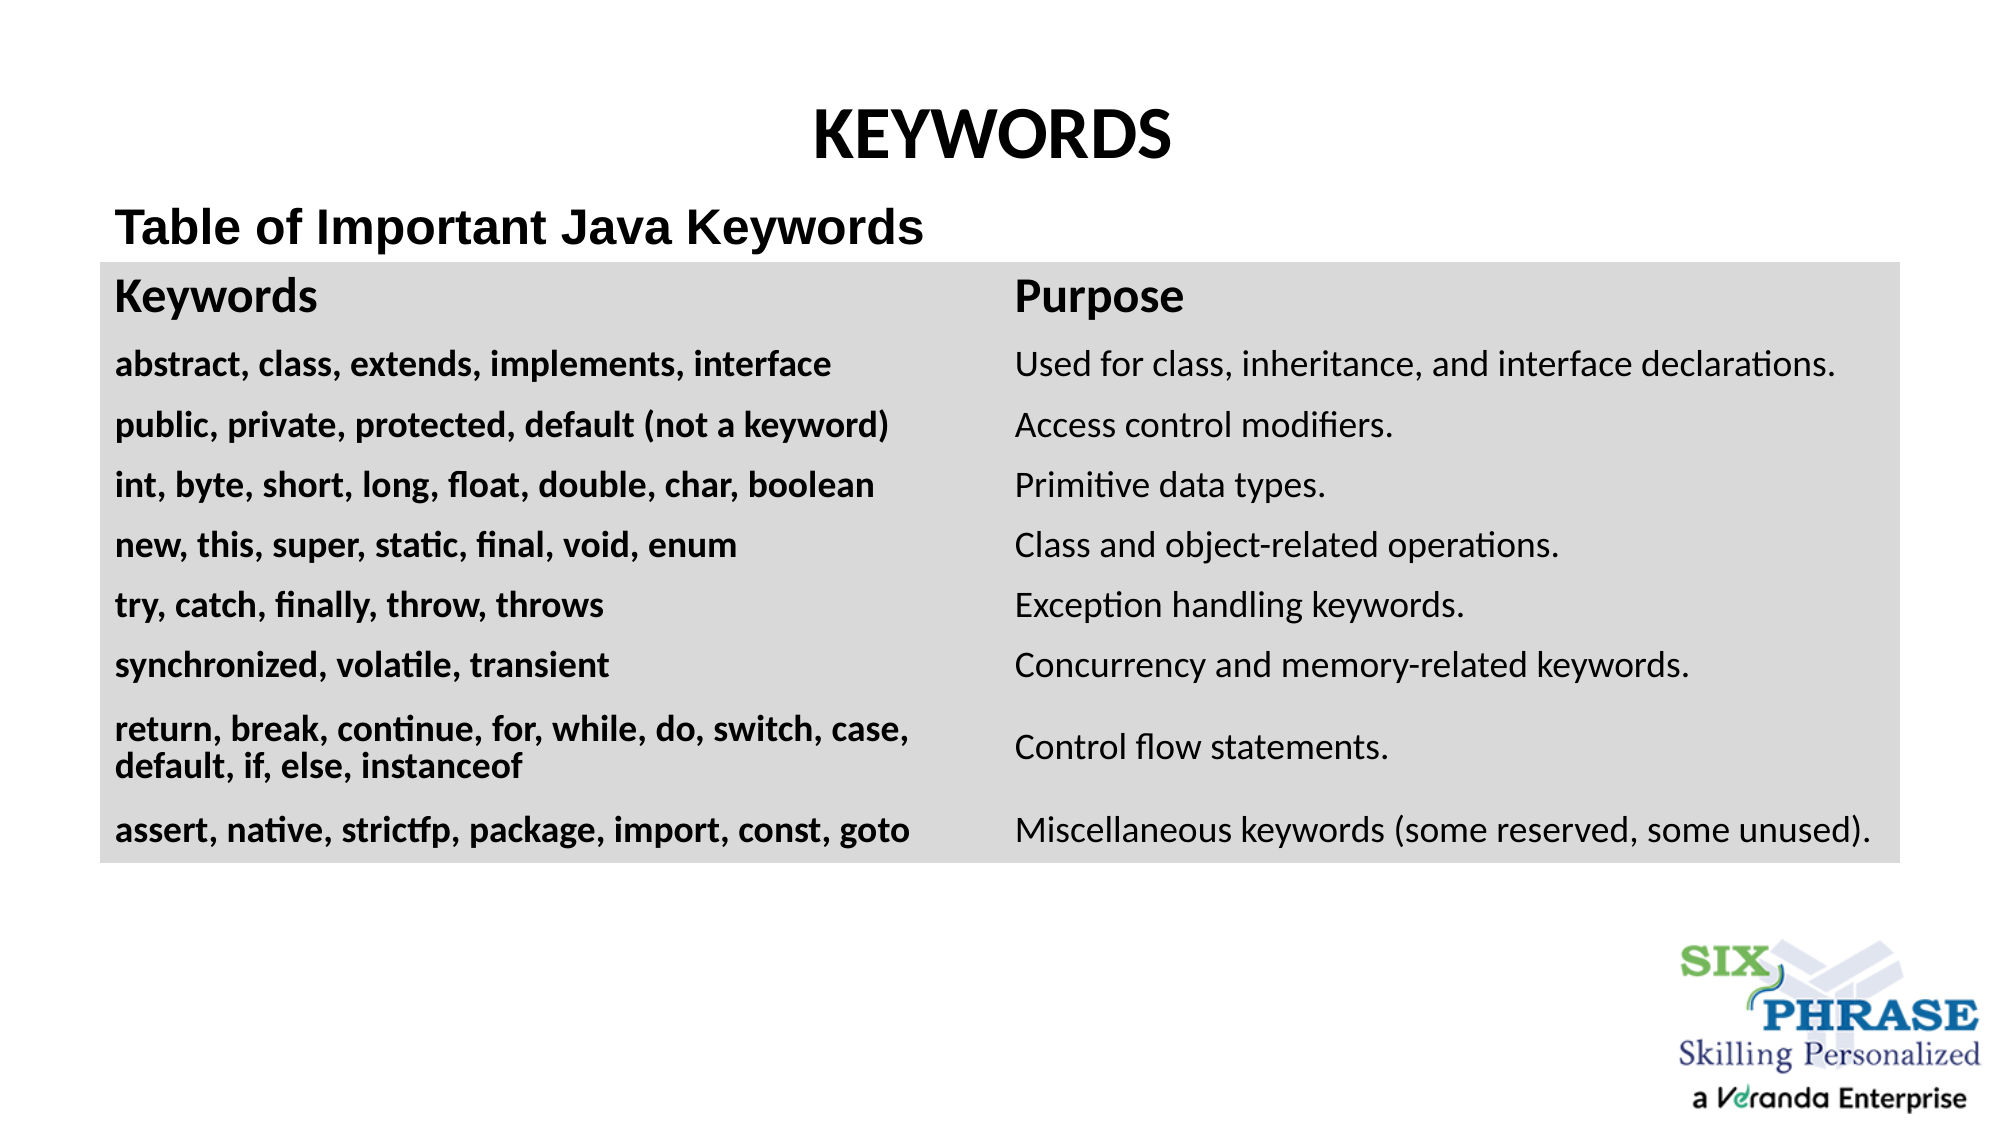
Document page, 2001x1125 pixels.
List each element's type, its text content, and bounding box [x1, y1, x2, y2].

table_cell Concurrency and memory-related keywords. [1000, 638, 1900, 698]
table_cell Control flow statements. [1000, 698, 1900, 803]
table_header Keywords [100, 263, 1000, 338]
table_cell public, private, protected, default (not a keyword) [100, 398, 1000, 458]
table_cell Primitive data types. [1000, 458, 1900, 518]
table_cell Exception handling keywords. [1000, 578, 1900, 638]
table_cell abstract, class, extends, implements, interface [100, 338, 1000, 398]
text_box KEYWORDS [799, 75, 1189, 181]
table_cell Class and object-related operations. [1000, 518, 1900, 578]
table_cell int, byte, short, long, float, double, char, boolean [100, 458, 1000, 518]
table_cell try, catch, finally, throw, throws [100, 578, 1000, 638]
table_cell new, this, super, static, final, void, enum [100, 518, 1000, 578]
table_cell Access control modifiers. [1000, 398, 1900, 458]
picture [1662, 924, 2000, 1125]
table_cell Miscellaneous keywords (some reserved, some unused). [1000, 803, 1900, 863]
table_cell synchronized, volatile, transient [100, 638, 1000, 698]
table_cell Used for class, inheritance, and interface declarations. [1000, 338, 1900, 398]
text_box Table of Important Java Keywords [99, 187, 1900, 263]
table_cell return, break, continue, for, while, do, switch, case, default, if, else, instanceof [100, 698, 1000, 803]
table_header Purpose [1000, 263, 1900, 338]
table_cell assert, native, strictfp, package, import, const, goto [100, 803, 1000, 863]
